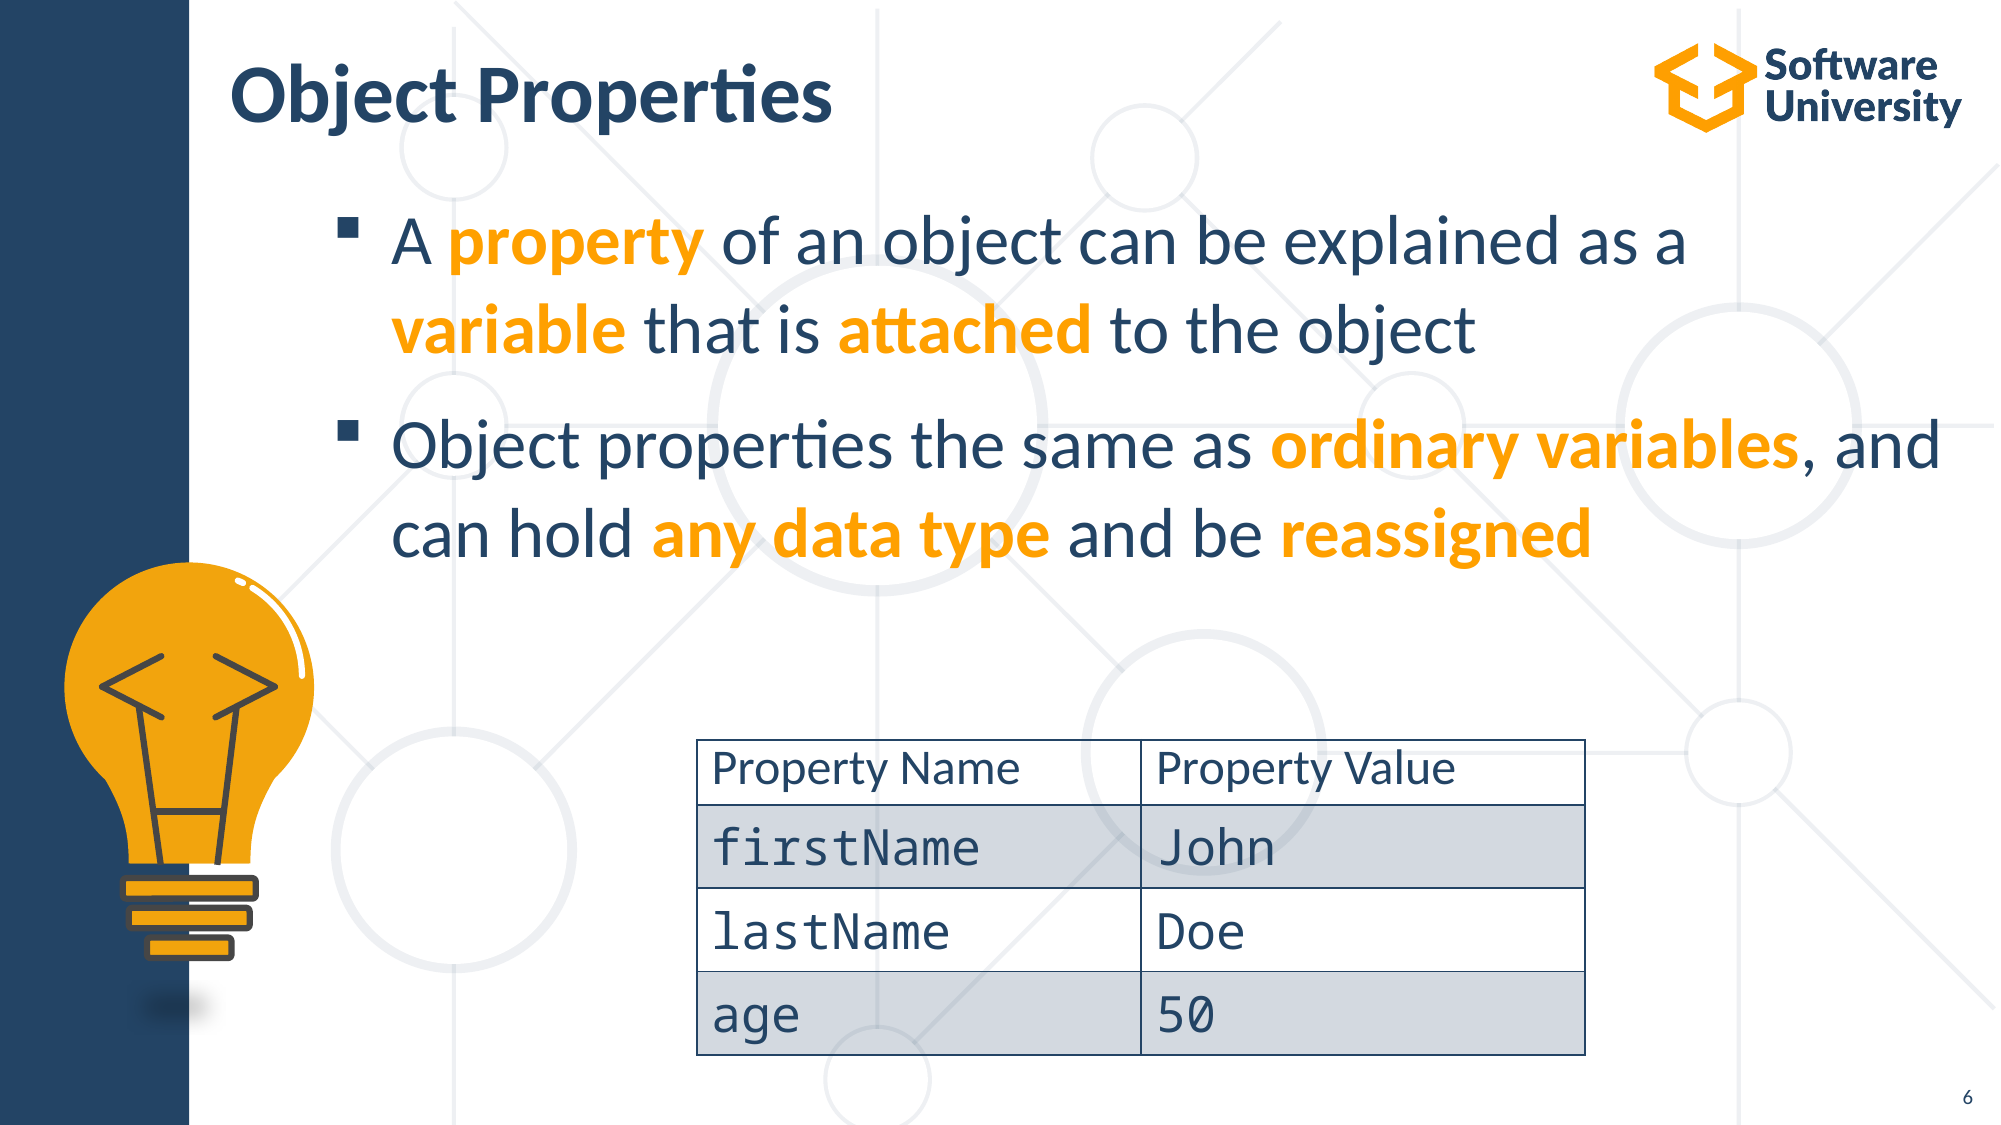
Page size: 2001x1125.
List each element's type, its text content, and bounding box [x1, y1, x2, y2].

table_cell lastName [698, 889, 1140, 971]
table_header Property Value [1142, 741, 1584, 804]
table_cell firstName [698, 806, 1140, 887]
table_cell age [698, 972, 1140, 1054]
slide_number 6 [1927, 1067, 1989, 1117]
list A property of an object can be explained as a variable that is attached to the object Object properties the same as ordinary variables, and can hold any data type and be reassigned [314, 183, 1968, 1094]
table_cell John [1142, 806, 1584, 887]
table_cell 50 [1142, 972, 1584, 1054]
table_cell Doe [1142, 889, 1584, 971]
picture [1641, 31, 1973, 145]
table_header Property Name [698, 741, 1140, 804]
title Object Properties [212, 16, 1628, 162]
